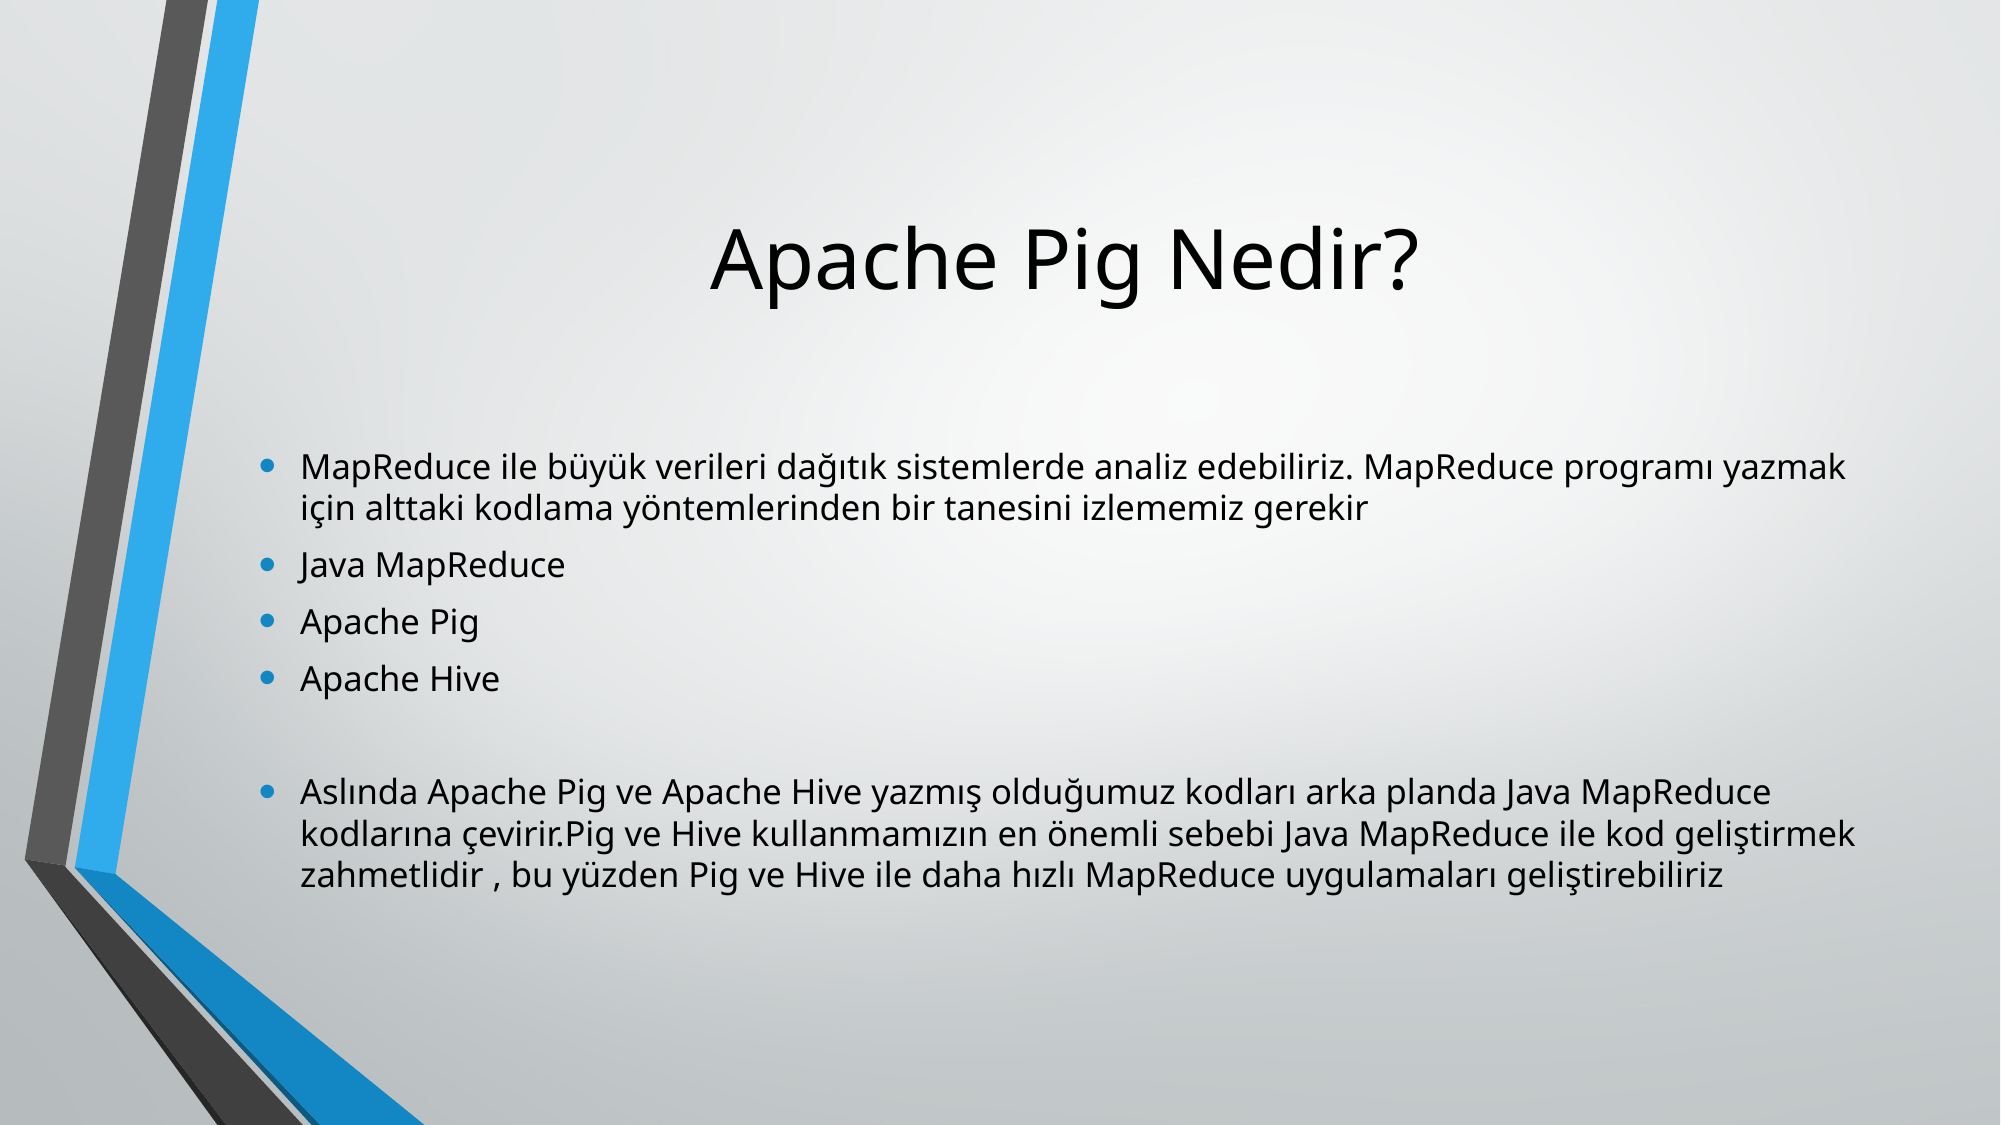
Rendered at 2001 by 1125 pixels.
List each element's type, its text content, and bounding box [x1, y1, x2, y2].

list MapReduce ile büyük verileri dağıtık sistemlerde analiz edebiliriz. MapReduce programı yazmak için alttaki kodlama yöntemlerinden bir tanesini izlememiz gerekir Java MapReduce Apache Pig Apache Hive Aslında Apache Pig ve Apache Hive yazmış olduğumuz kodları arka planda Java MapReduce kodlarına çevirir.Pig ve Hive kullanmamızın en önemli sebebi Java MapReduce ile kod geliştirmek zahmetlidir , bu yüzden Pig ve Hive ile daha hızlı MapReduce uygulamaları geliştirebiliriz [243, 437, 1887, 950]
title Apache Pig Nedir? [243, 112, 1887, 400]
